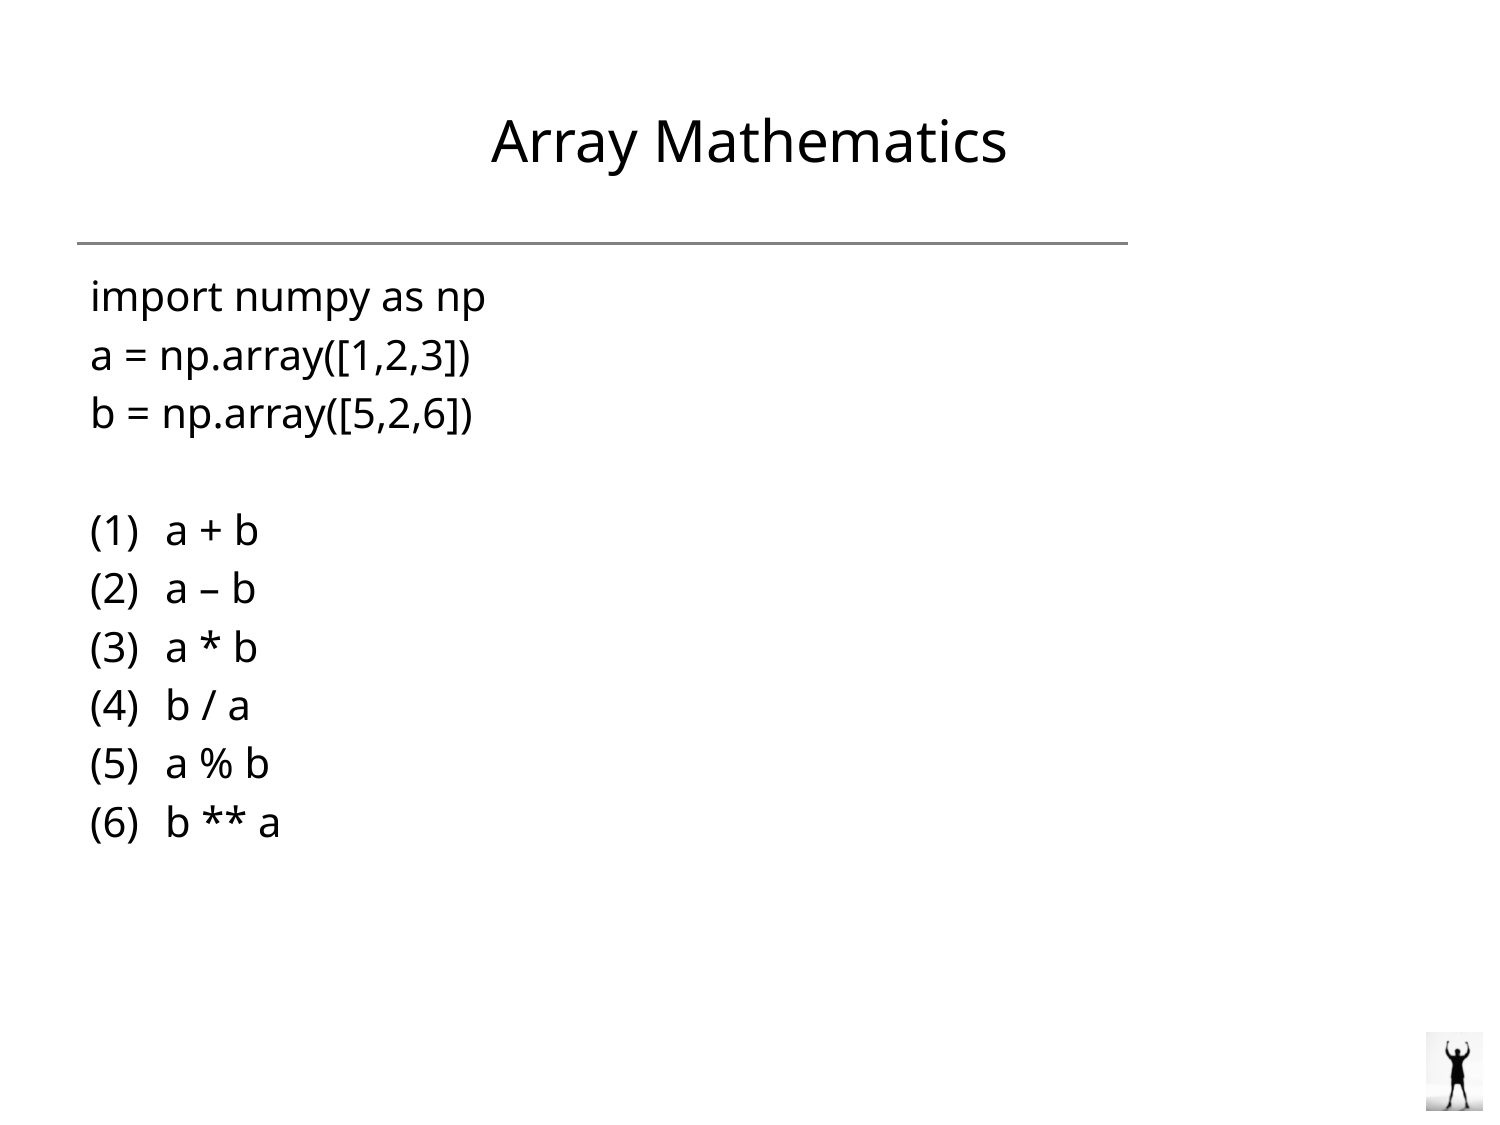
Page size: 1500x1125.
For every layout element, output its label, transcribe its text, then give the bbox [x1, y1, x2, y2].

picture [1426, 1032, 1483, 1111]
list import numpy as np a = np.array([1,2,3]) b = np.array([5,2,6]) a + b a – b a * b b / a a % b b ** a [75, 262, 1425, 1005]
title Array Mathematics [75, 45, 1425, 233]
